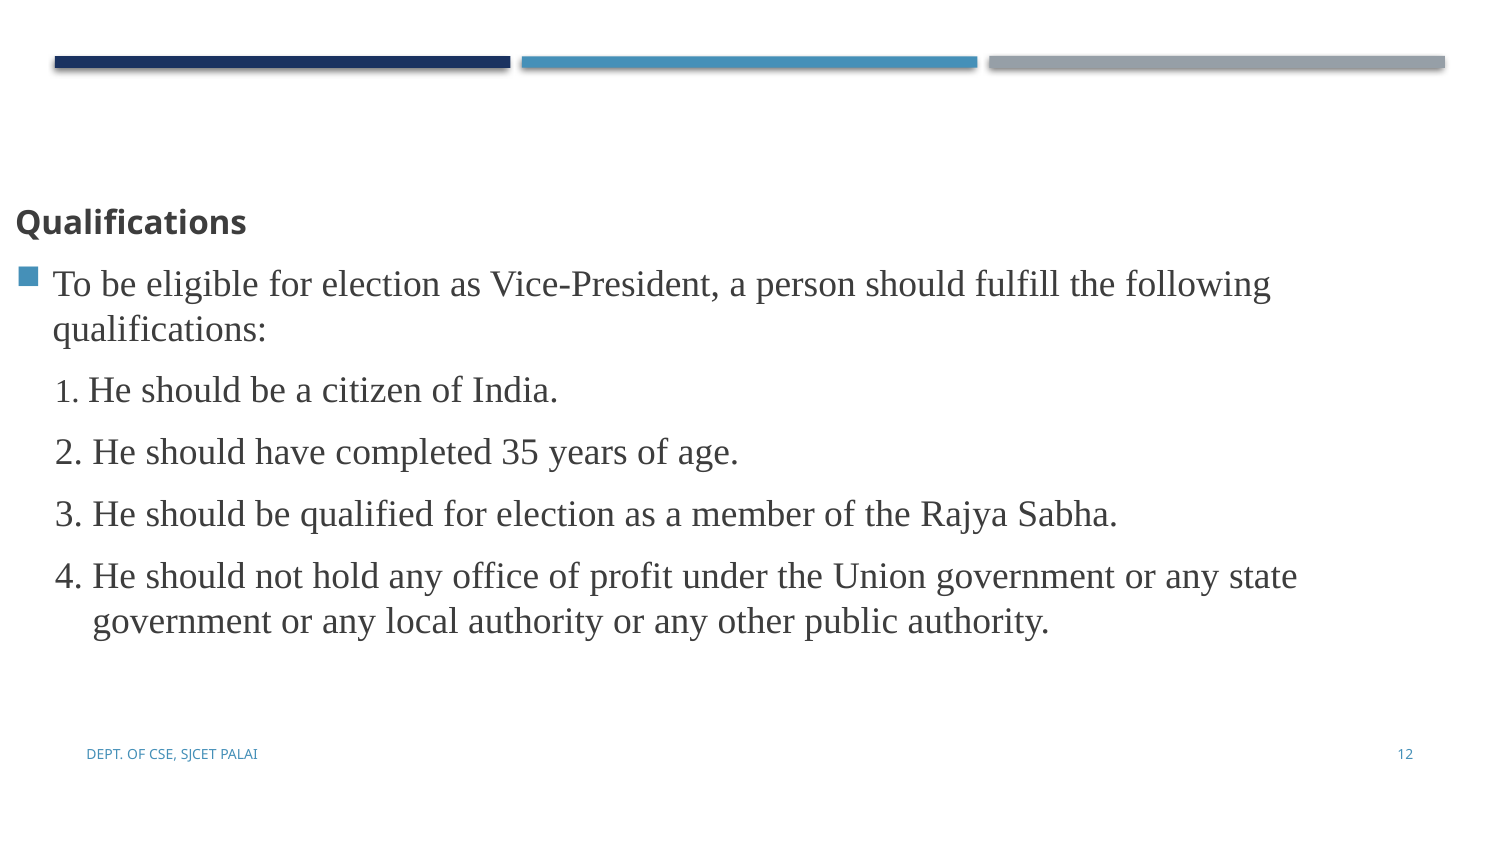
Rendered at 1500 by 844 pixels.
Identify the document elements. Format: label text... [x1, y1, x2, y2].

footer Dept. of CSE, SJCET Palai [71, 733, 923, 778]
list Qualifications To be eligible for election as Vice-President, a person should fulfill the following qualifications: 1. He should be a citizen of India. 2. He should have completed 35 years of age. 3. He should be qualified for election as a member of the Rajya Sabha. 4. He should not hold any office of profit under the Union government or any state government or any local authority or any other public authority. [0, 159, 1400, 733]
slide_number 12 [1298, 732, 1429, 778]
